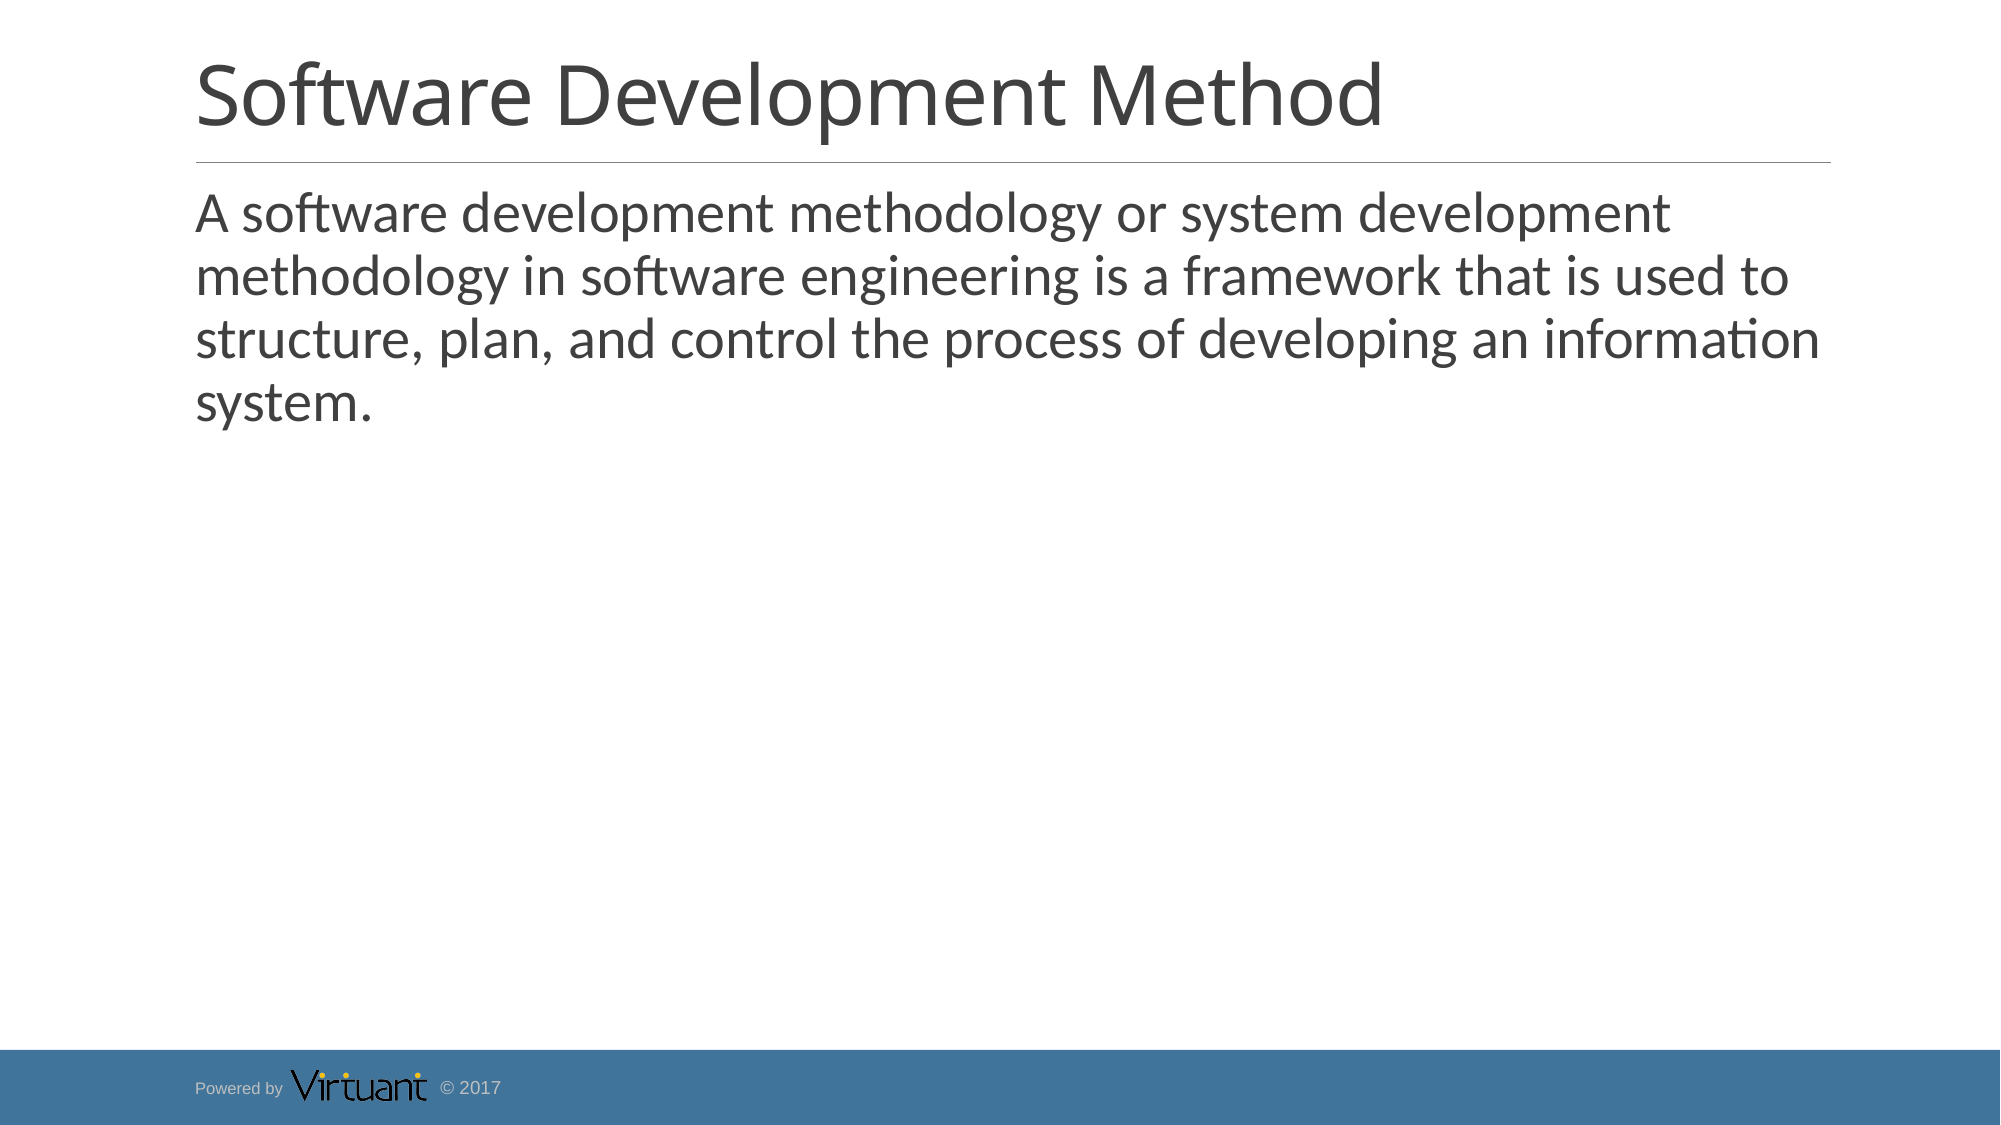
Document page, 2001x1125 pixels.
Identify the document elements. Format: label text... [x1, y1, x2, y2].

list A software development methodology or system development methodology in software engineering is a framework that is used to structure, plan, and control the process of developing an information system. [180, 174, 1830, 963]
title Software Development Method [180, 47, 1830, 150]
picture [290, 1070, 427, 1102]
